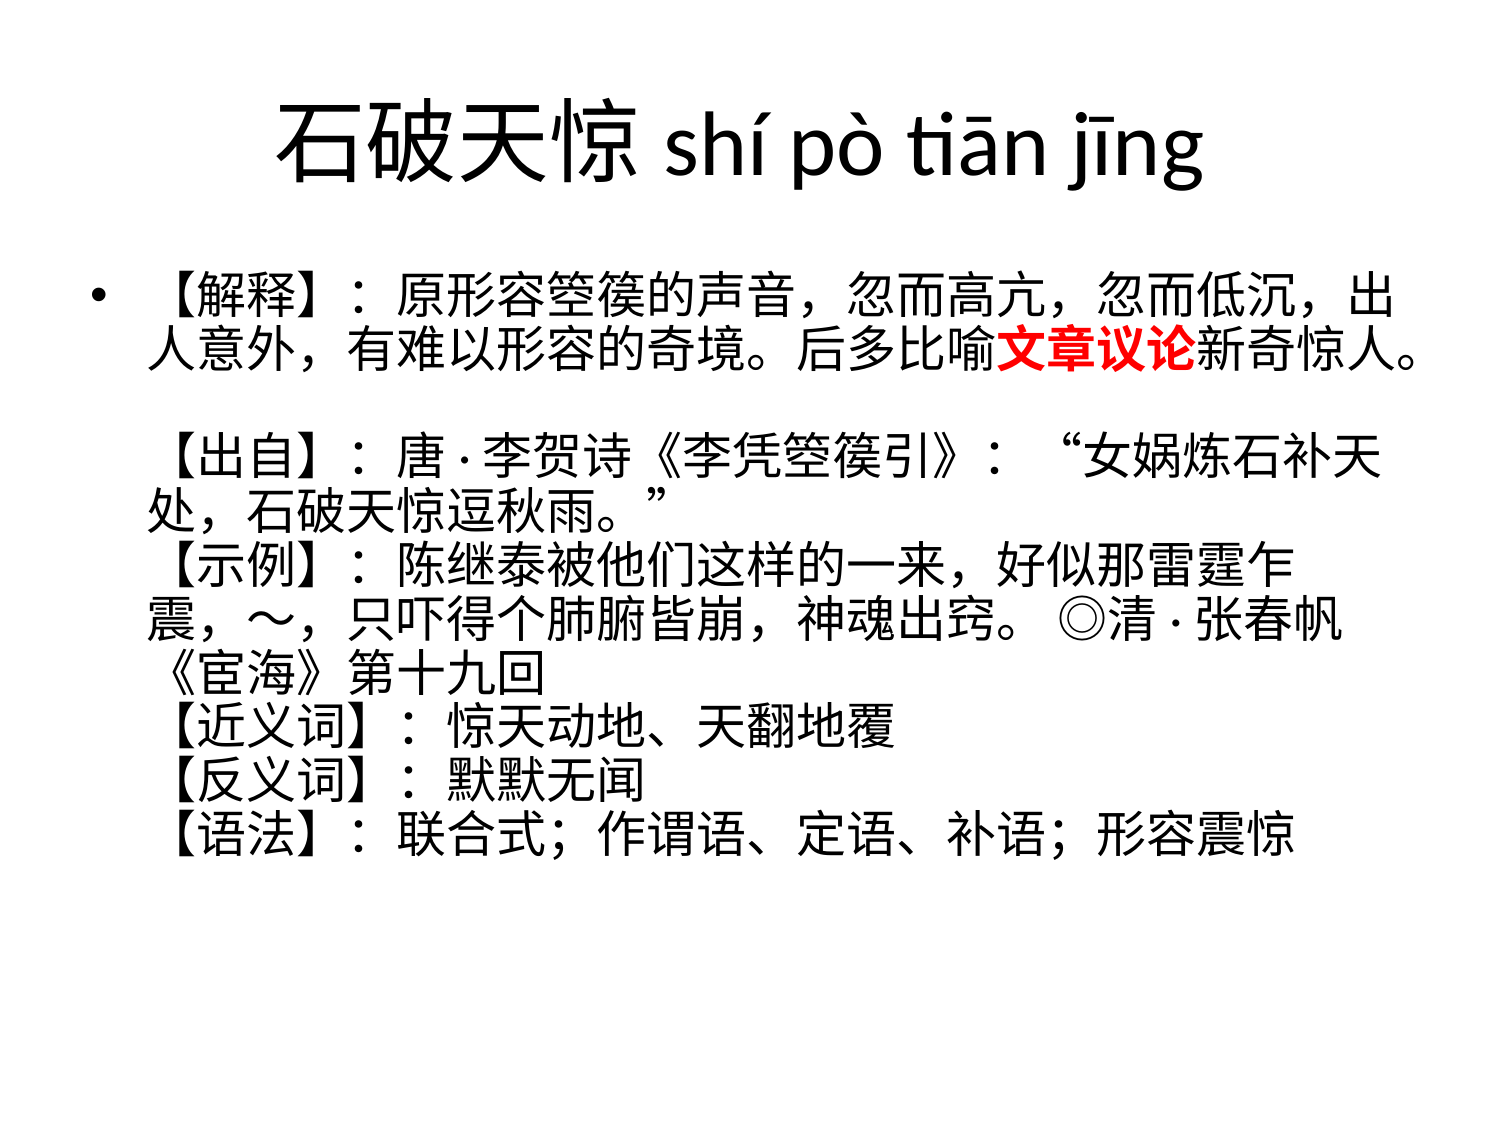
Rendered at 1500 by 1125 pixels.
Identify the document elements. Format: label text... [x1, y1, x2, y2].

title 石破天惊shí pò tiān jīng [75, 45, 1425, 233]
list 【解释】：原形容箜篌的声音，忽而高亢，忽而低沉，出人意外，有难以形容的奇境。后多比喻文章议论新奇惊人。 【出自】：唐·李贺诗《李凭箜篌引》：“女娲炼石补天处，石破天惊逗秋雨。” 【示例】：陈继泰被他们这样的一来，好似那雷霆乍震，～，只吓得个肺腑皆崩，神魂出窍。 ◎清·张春帆《宦海》第十九回 【近义词】：惊天动地、天翻地覆 【反义词】：默默无闻 【语法】：联合式；作谓语、定语、补语；形容震惊 [75, 262, 1425, 1005]
